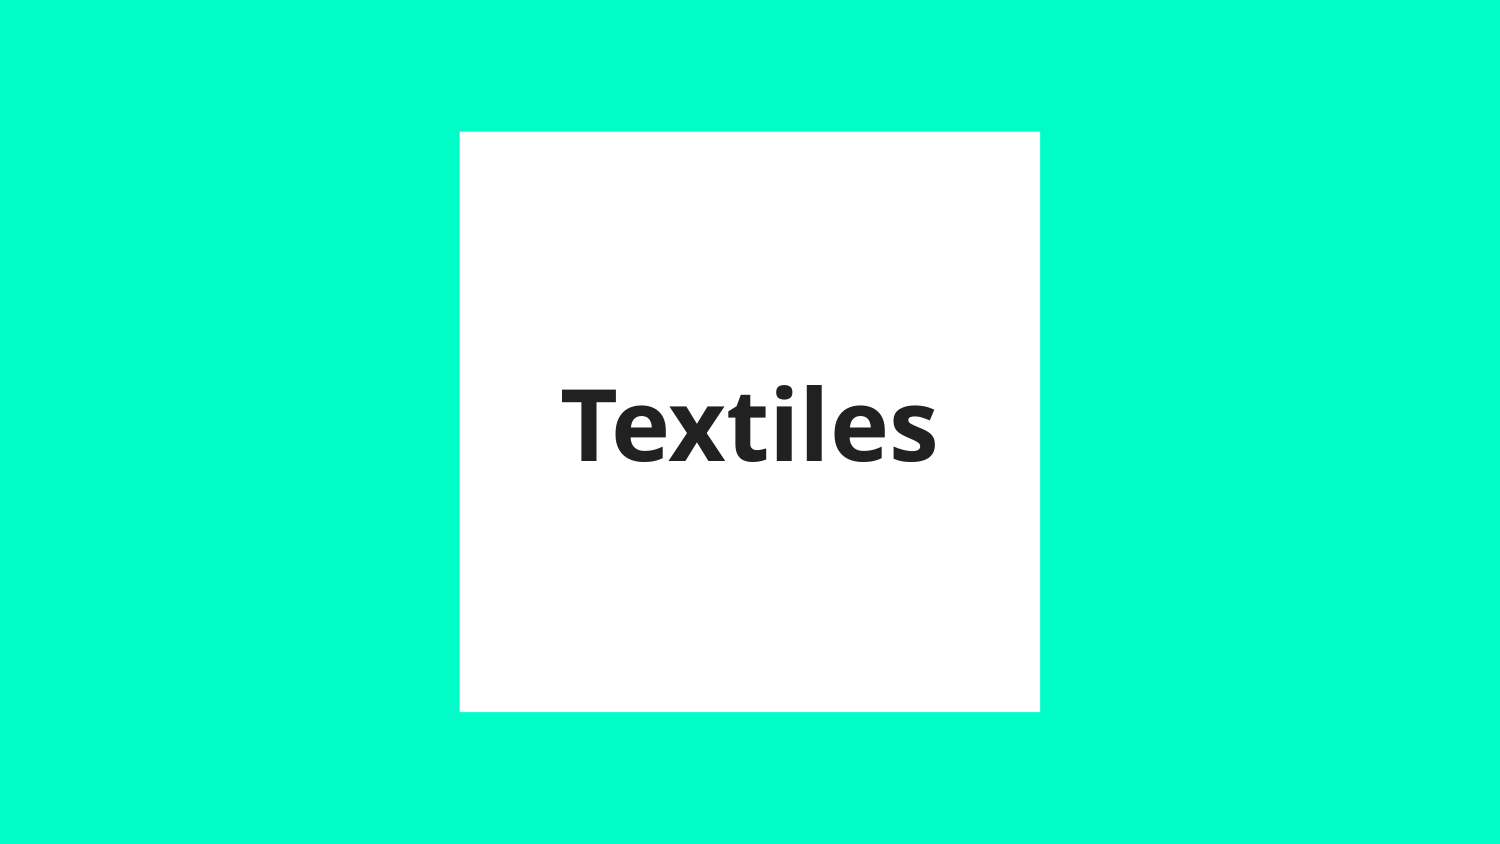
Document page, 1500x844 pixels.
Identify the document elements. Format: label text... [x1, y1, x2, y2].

title Textiles [459, 131, 1041, 713]
